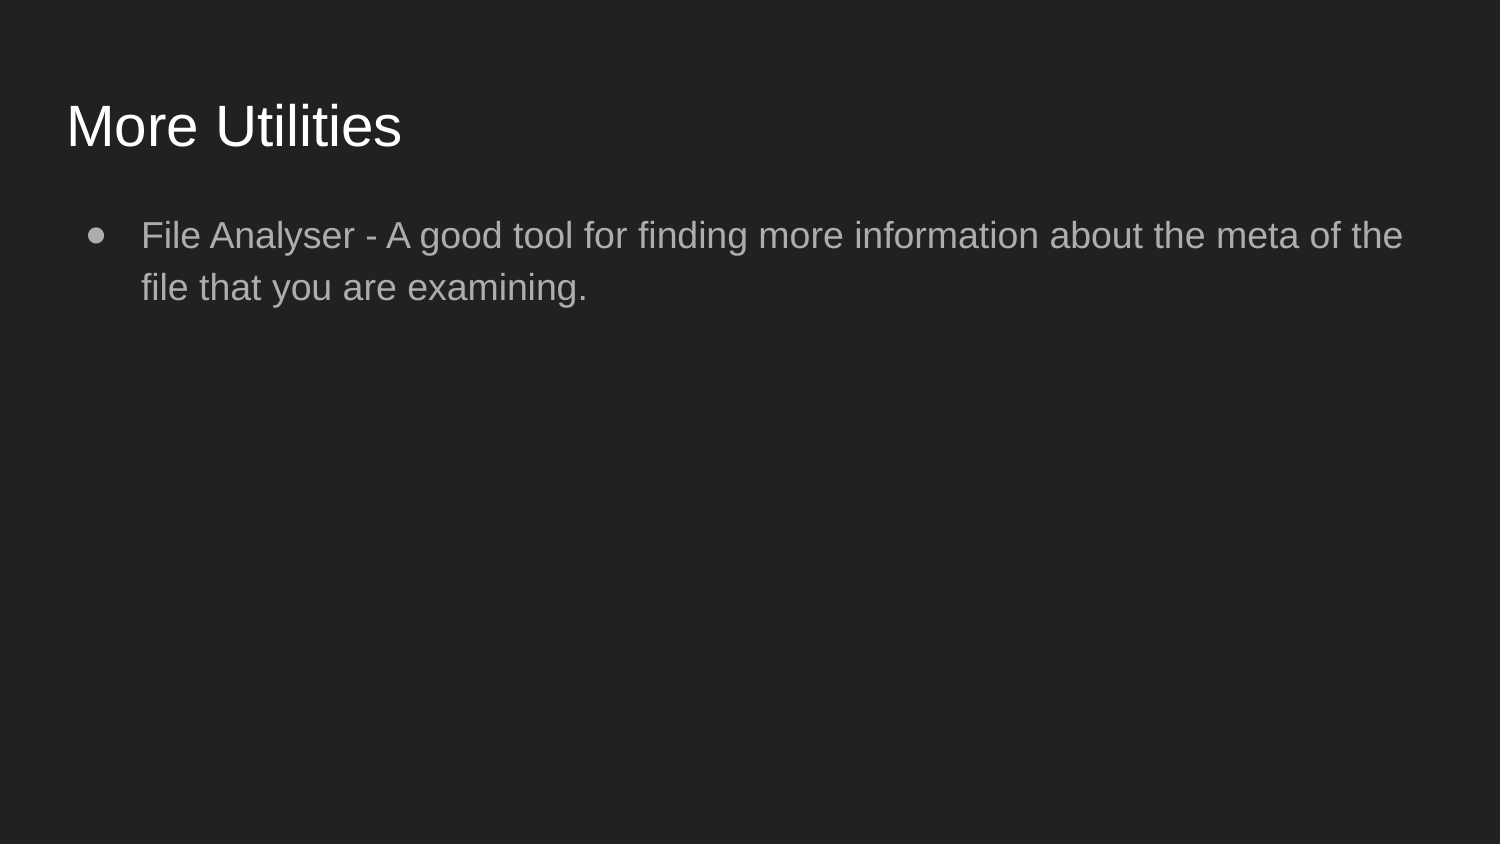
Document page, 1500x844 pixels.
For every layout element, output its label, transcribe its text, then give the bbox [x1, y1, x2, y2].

list File Analyser - A good tool for finding more information about the meta of the file that you are examining. [51, 189, 1449, 750]
title More Utilities [51, 72, 1449, 167]
